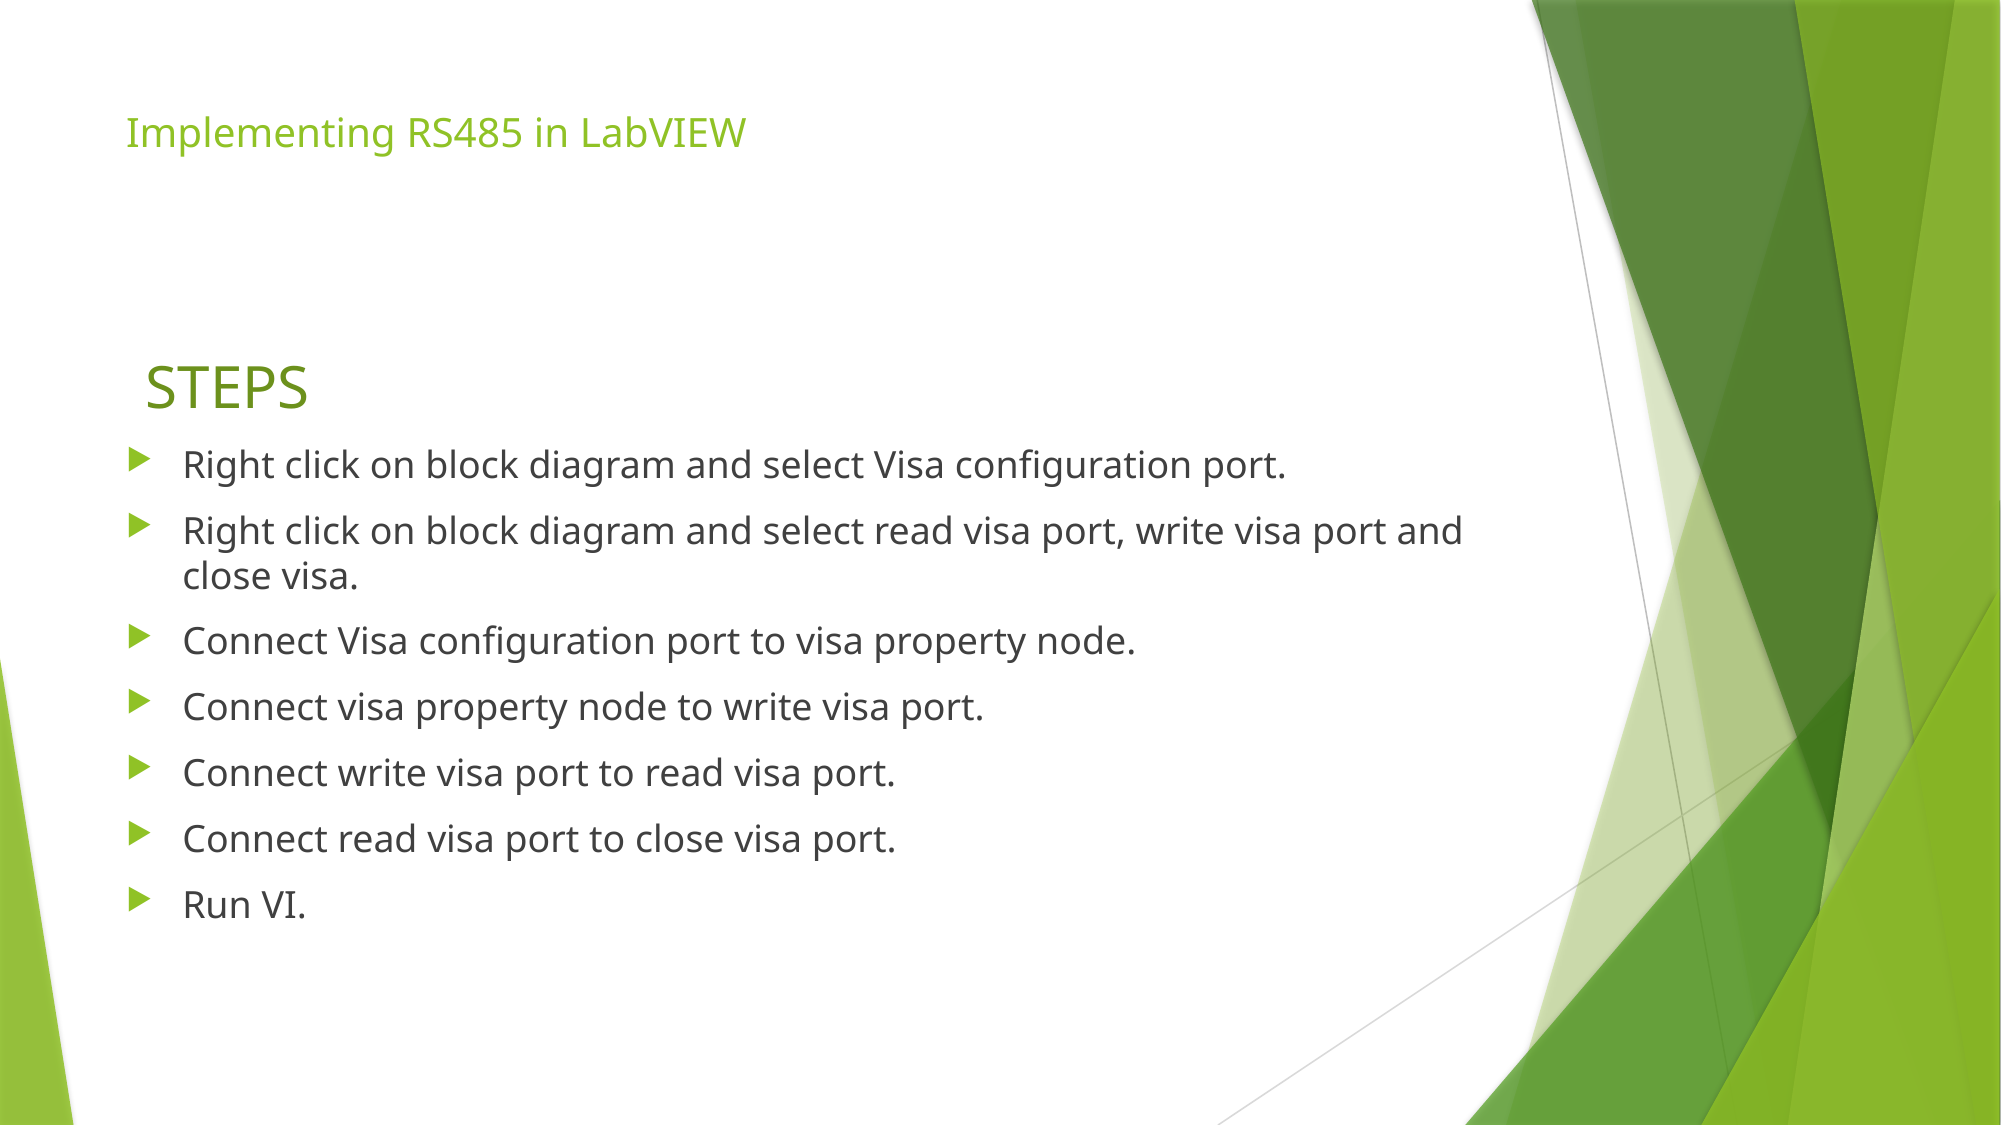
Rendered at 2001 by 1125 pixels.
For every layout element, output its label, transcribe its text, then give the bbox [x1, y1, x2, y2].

list STEPS Right click on block diagram and select Visa configuration port. Right click on block diagram and select read visa port, write visa port and close visa. Connect Visa configuration port to visa property node. Connect visa property node to write visa port. Connect write visa port to read visa port. Connect read visa port to close visa port. Run VI. [111, 276, 1522, 1003]
title Implementing RS485 in LabVIEW [111, 99, 1522, 214]
